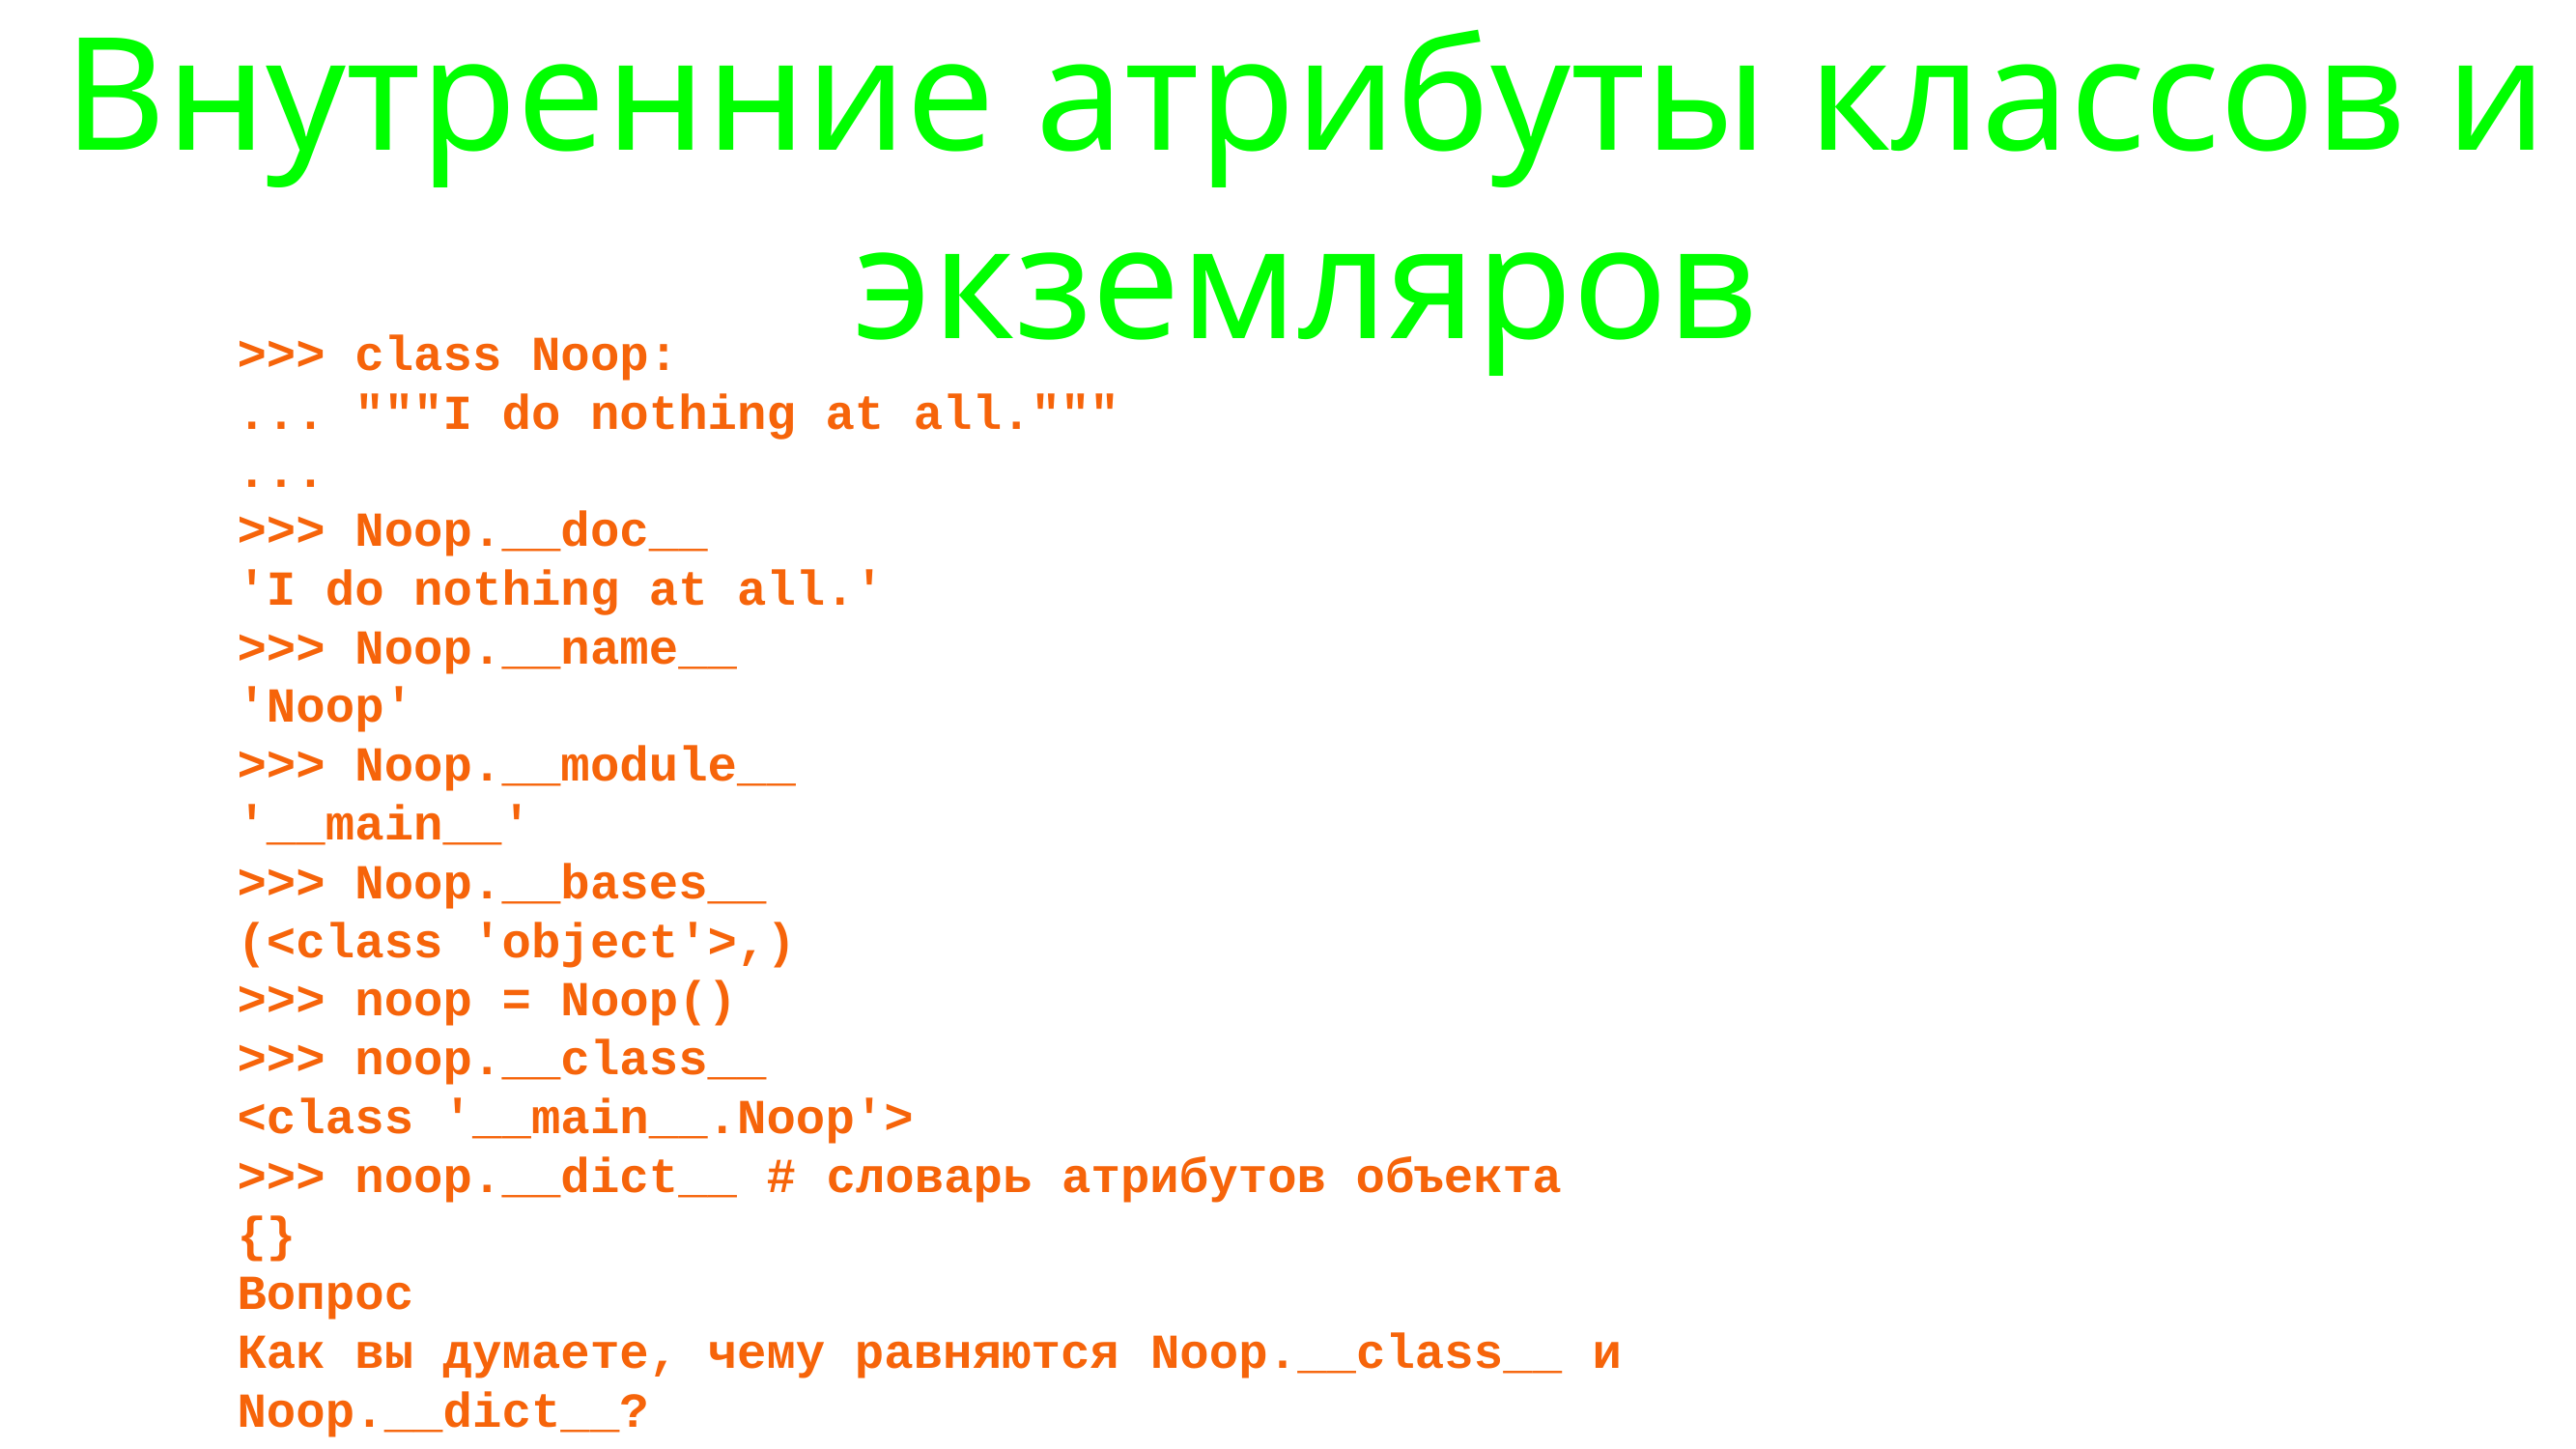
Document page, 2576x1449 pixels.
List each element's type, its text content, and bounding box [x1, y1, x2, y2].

text_box >>> class Noop: ... """I do nothing at all.""" ... >>> Noop.__doc__ 'I do nothing at all.' >>> Noop.__name__ 'Noop' >>> Noop.__module__ '__main__' >>> Noop.__bases__ (<class 'object'>,) >>> noop = Noop() >>> noop.__class__ <class '__main__.Noop'> >>> noop.__dict__ # словарь атрибутов объекта {} Вопрос Как вы думаете, чему равняются Noop.__class__ и Noop.__dict__? [212, 309, 2214, 1449]
title Внутренние атрибуты классов и экземляров [37, 0, 2576, 362]
